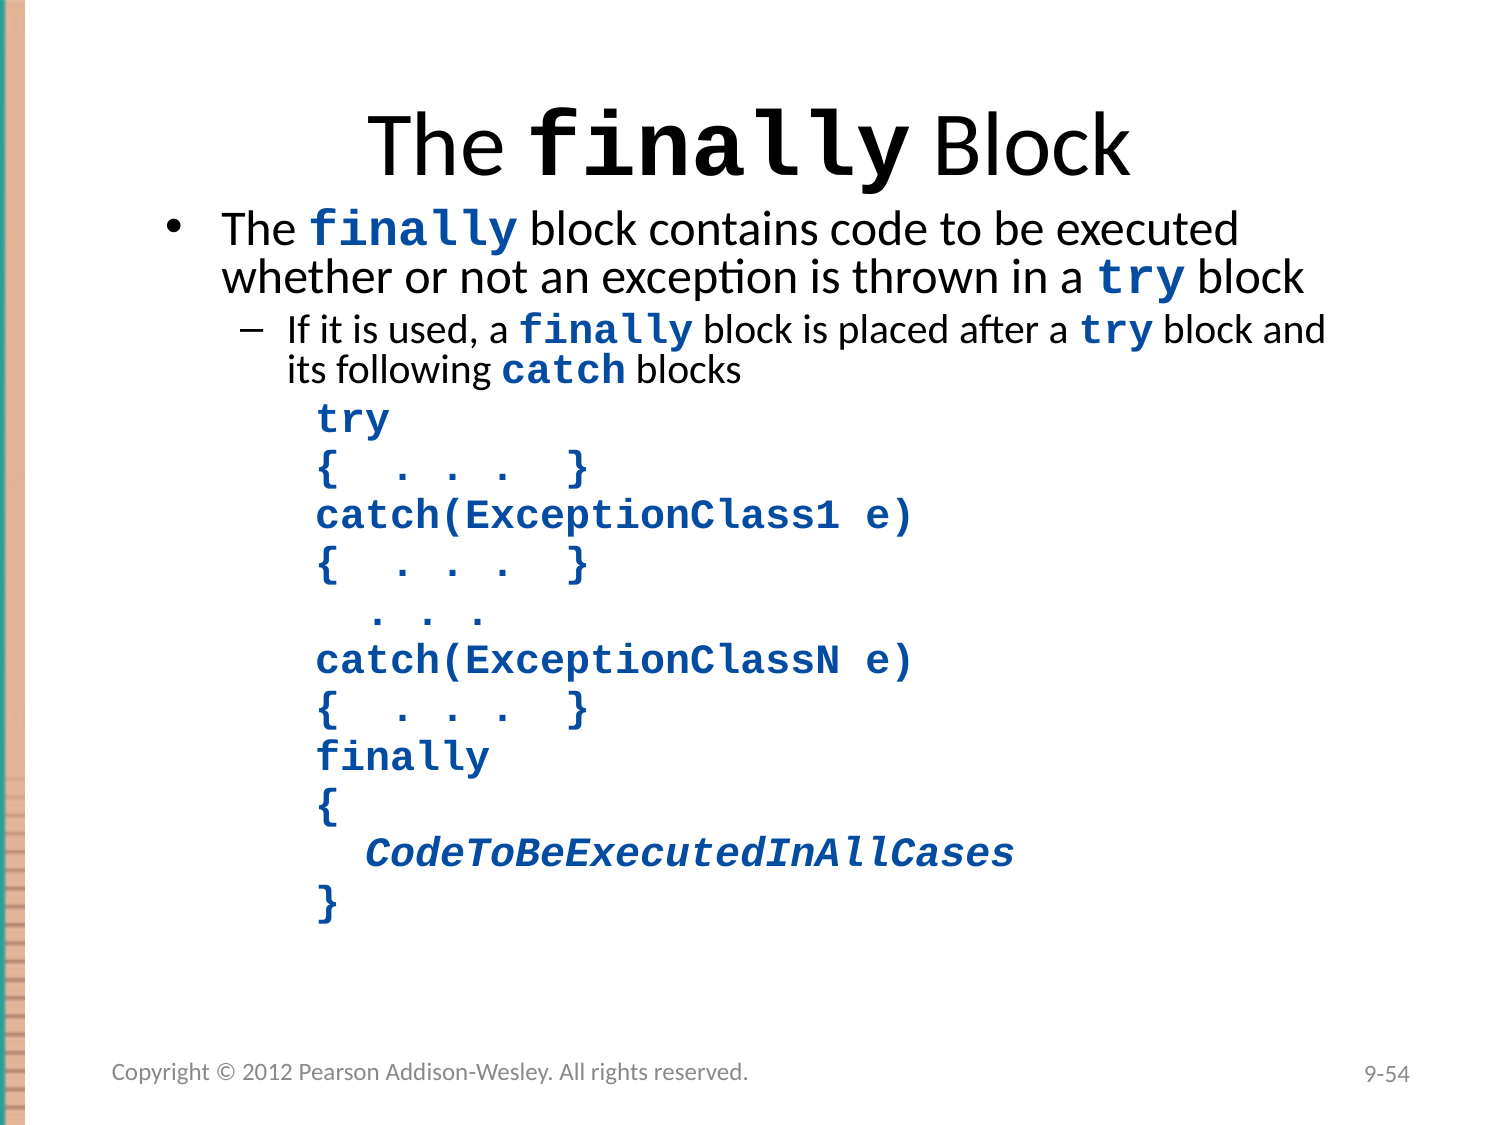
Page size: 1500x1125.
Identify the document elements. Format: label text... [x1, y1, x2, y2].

slide_number 9-54 [1074, 1042, 1425, 1103]
list The finally block contains code to be executed whether or not an exception is thrown in a try block If it is used, a finally block is placed after a try block and its following catch blocks try { . . . } catch(ExceptionClass1 e) { . . . } . . . catch(ExceptionClassN e) { . . . } finally { CodeToBeExecutedInAllCases } [149, 199, 1388, 1013]
picture [0, 0, 25, 1125]
footer Copyright © 2012 Pearson Addison-Wesley. All rights reserved. [75, 1040, 788, 1100]
title The finally Block [74, 44, 1426, 233]
